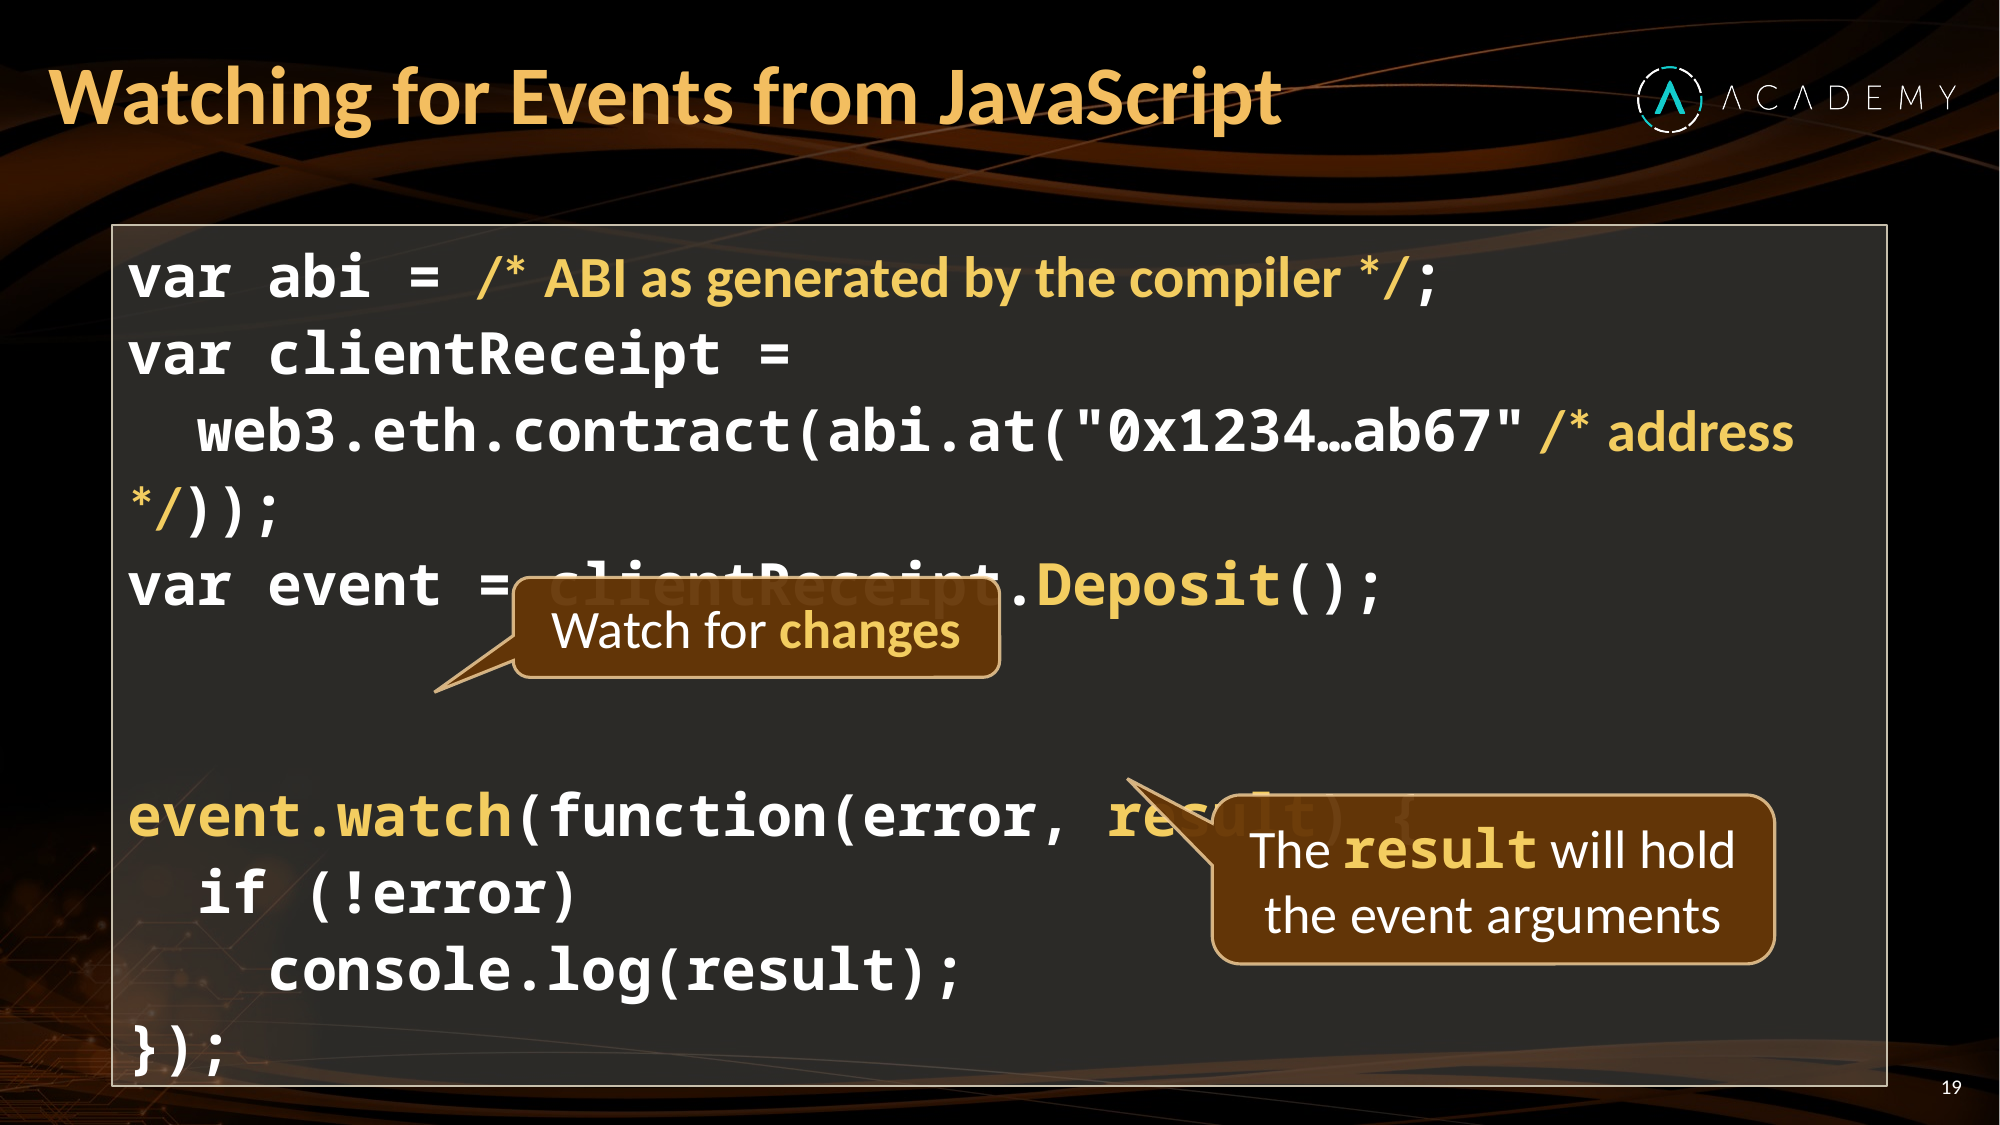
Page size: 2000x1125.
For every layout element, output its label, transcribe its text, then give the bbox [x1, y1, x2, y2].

text_box var abi = /* ABI as generated by the compiler */; var clientReceipt = web3.eth.contract(abi.at("0x1234…ab67" /* address */)); var event = clientReceipt.Deposit(); event.watch(function(error, result) { if (!error) console.log(result); }); [112, 224, 1888, 1087]
picture [0, 0, 2000, 1125]
title Watching for Events from JavaScript [30, 6, 1602, 189]
text_box Watch for changes [433, 576, 1001, 694]
text_box The result will hold the event arguments [1126, 777, 1776, 965]
slide_number 19 [1897, 1070, 1968, 1103]
